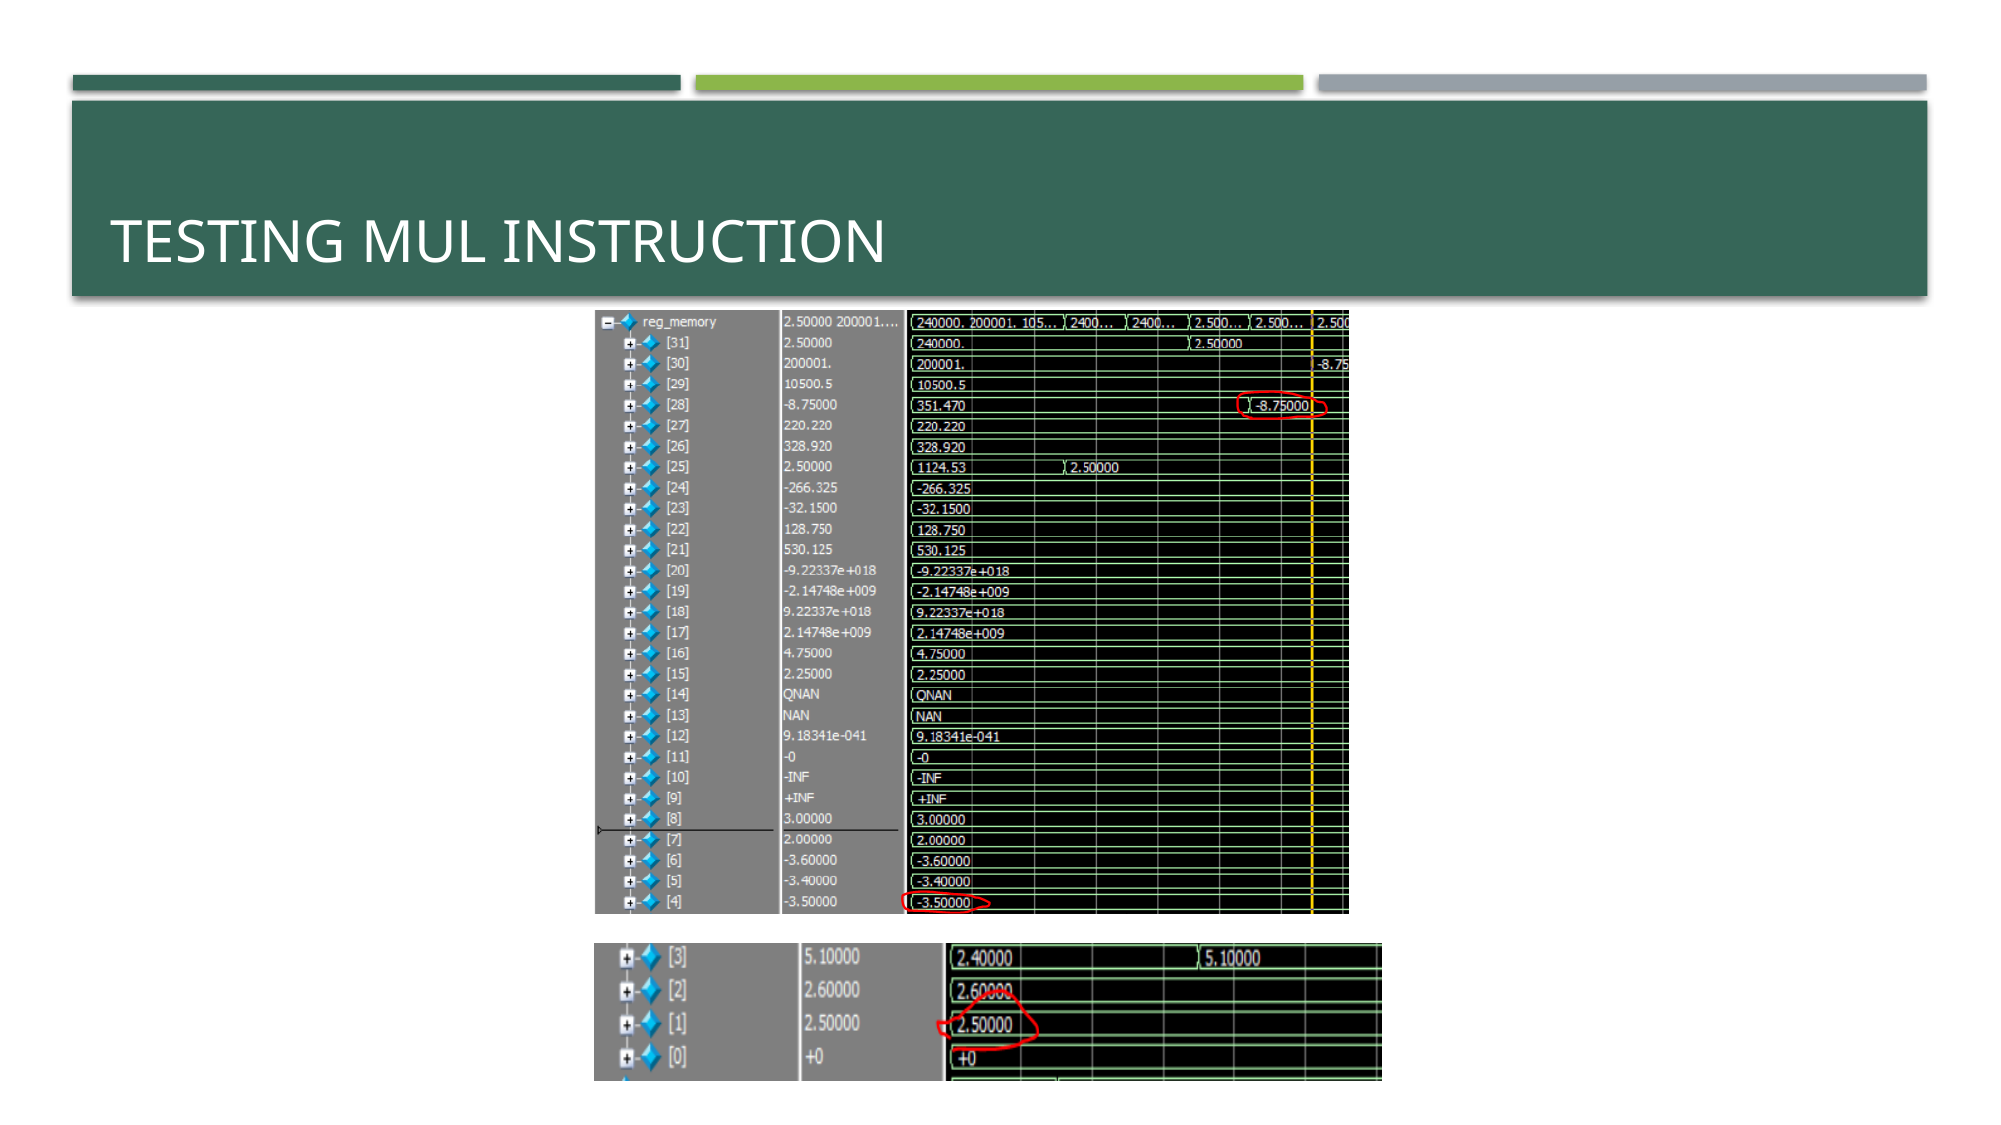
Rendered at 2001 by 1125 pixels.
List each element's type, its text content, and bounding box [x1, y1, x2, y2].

title Testing mul instruction [95, 115, 1905, 282]
picture [593, 942, 1382, 1082]
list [593, 310, 1349, 915]
